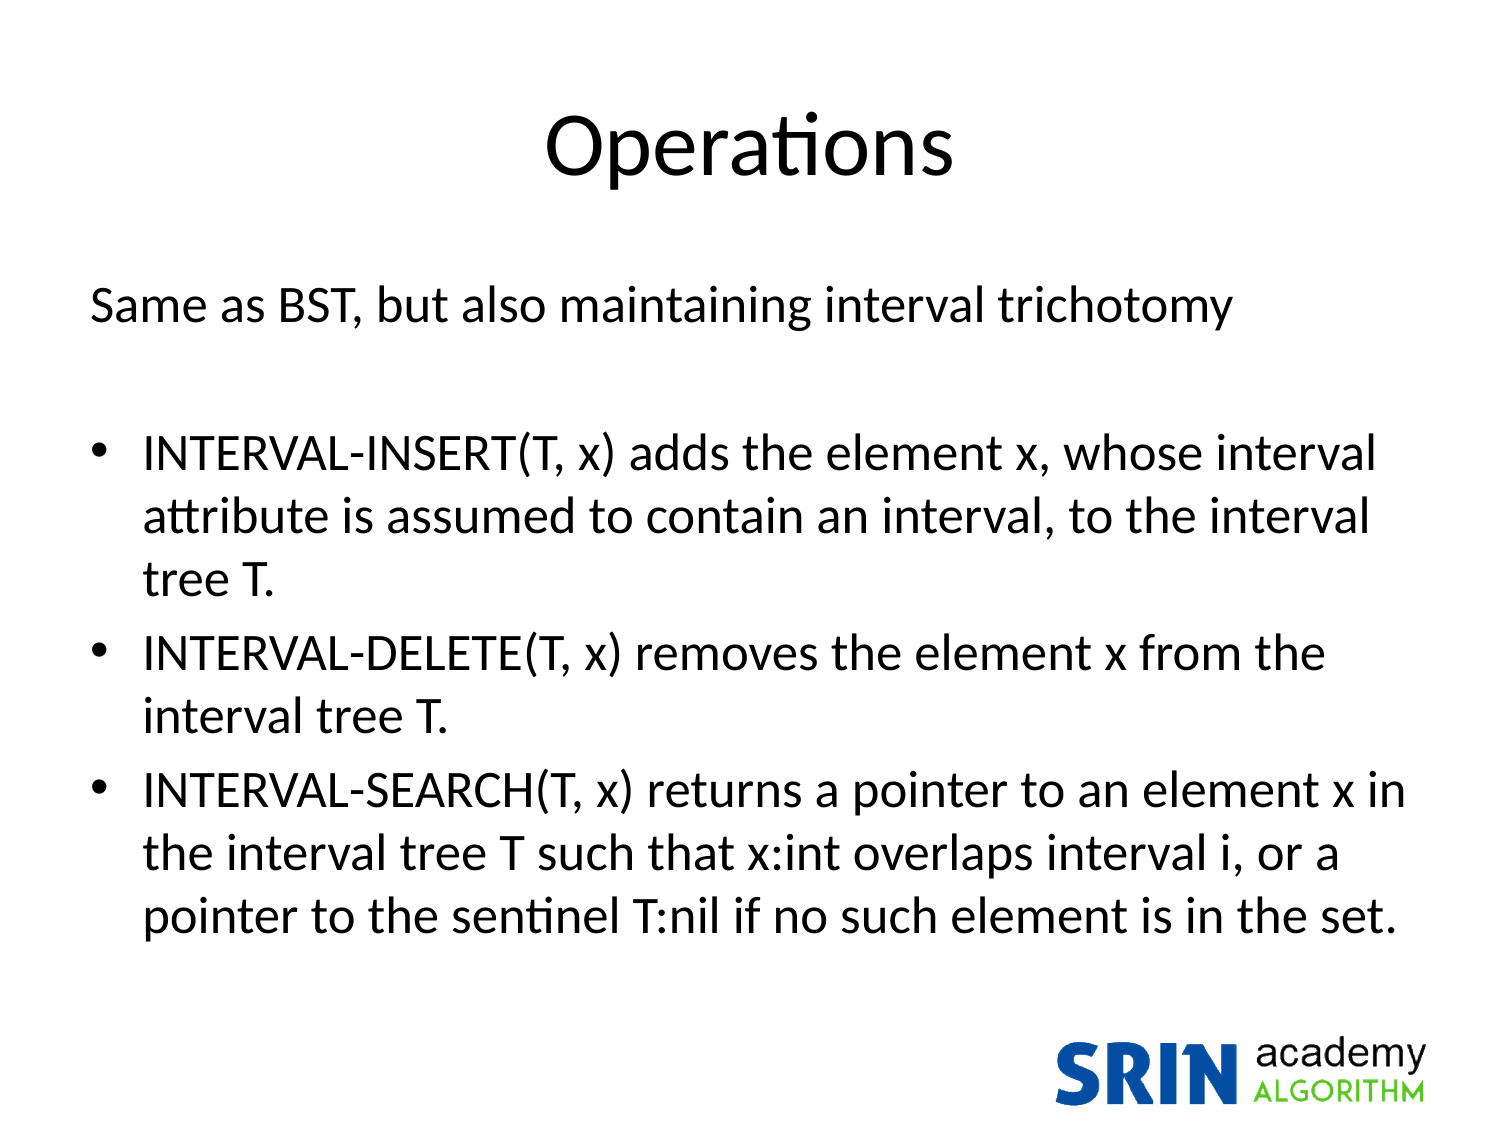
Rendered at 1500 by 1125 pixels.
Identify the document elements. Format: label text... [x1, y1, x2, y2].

picture [1041, 1028, 1442, 1125]
list Same as BST, but also maintaining interval trichotomy INTERVAL-INSERT(T, x) adds the element x, whose interval attribute is assumed to contain an interval, to the interval tree T. INTERVAL-DELETE(T, x) removes the element x from the interval tree T. INTERVAL-SEARCH(T, x) returns a pointer to an element x in the interval tree T such that x:int overlaps interval i, or a pointer to the sentinel T:nil if no such element is in the set. [75, 262, 1425, 1005]
title Operations [75, 45, 1425, 233]
